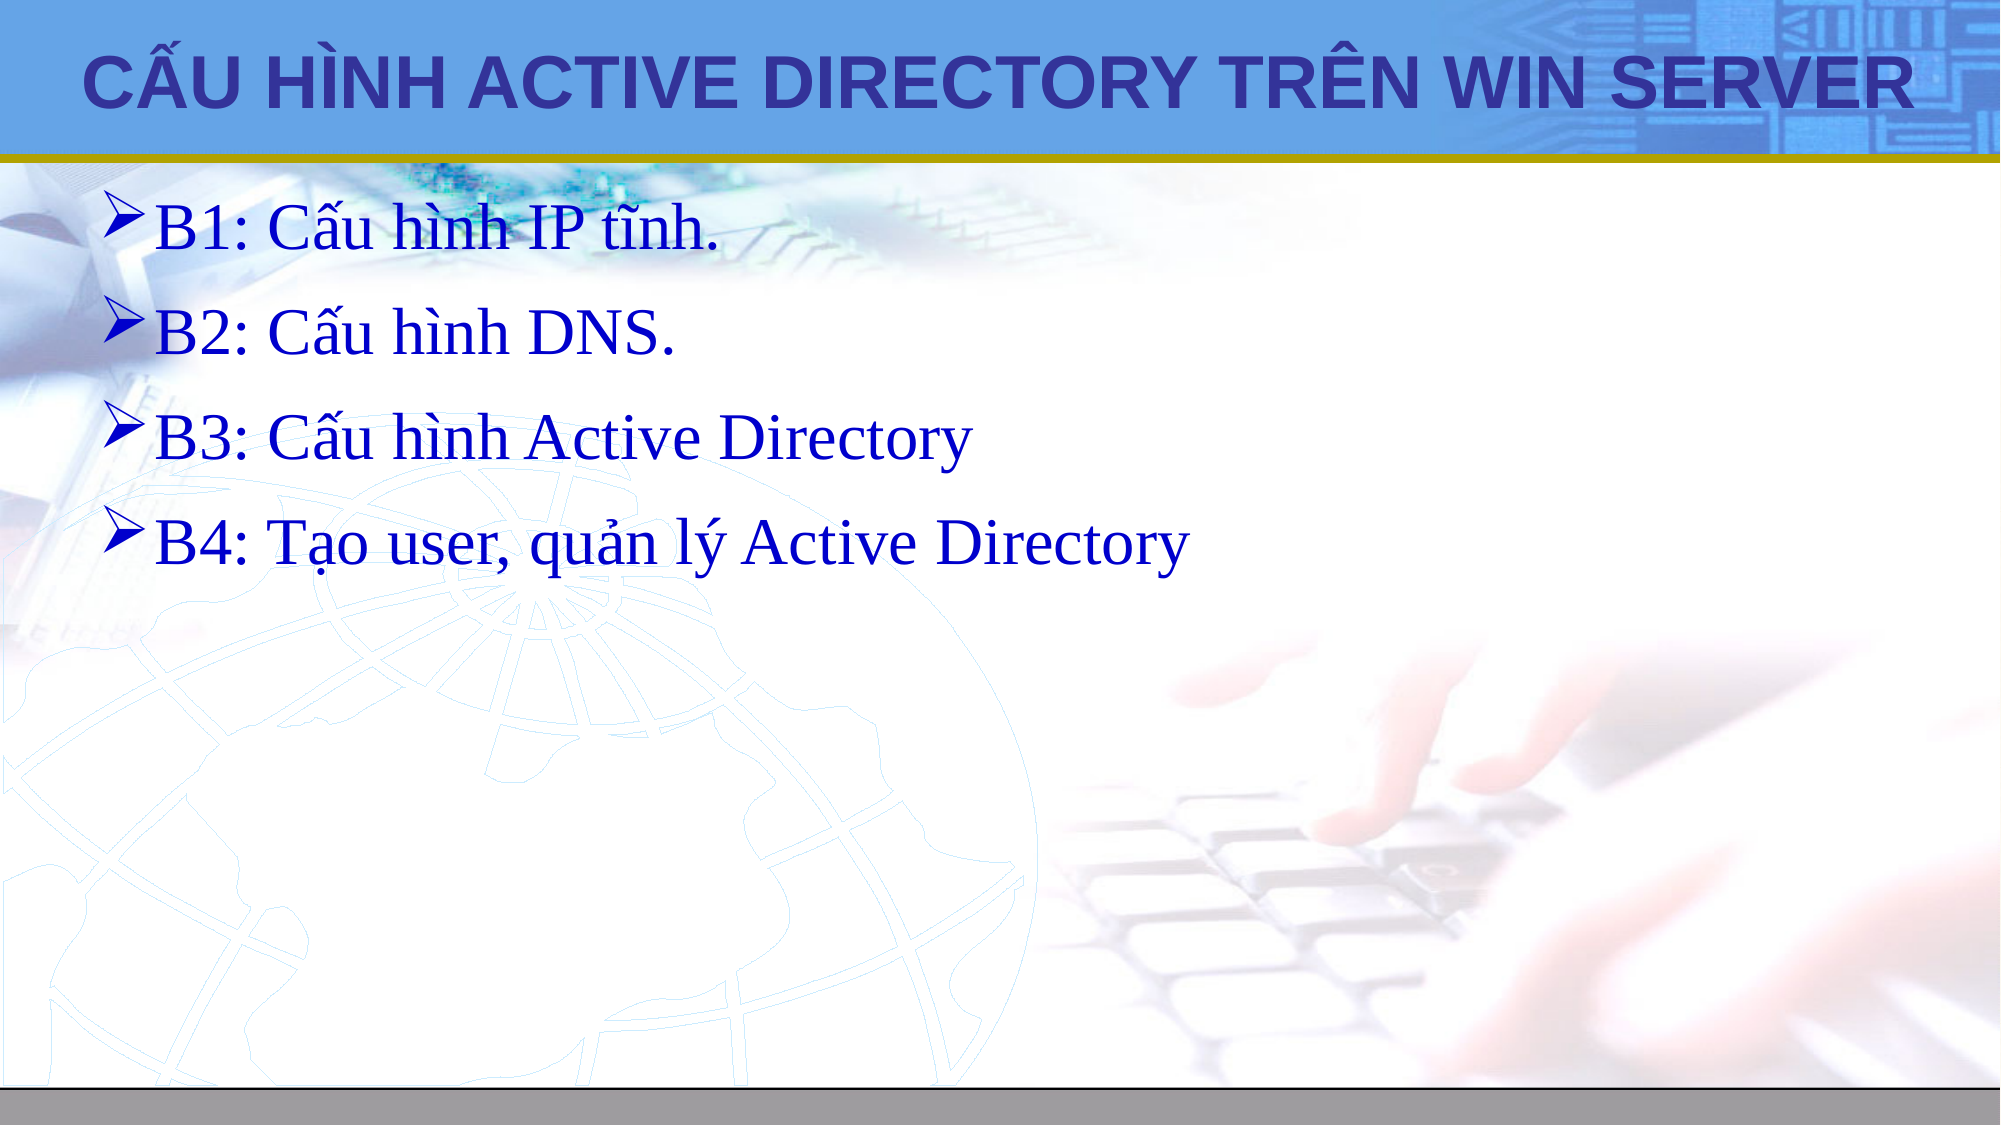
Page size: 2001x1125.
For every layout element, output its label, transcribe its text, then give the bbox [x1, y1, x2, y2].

picture [0, 0, 2001, 1125]
list B1: Cấu hình IP tĩnh. B2: Cấu hình DNS. B3: Cấu hình Active Directory B4: Tạo user, quản lý Active Directory [83, 174, 1967, 1075]
title CẤU HÌNH ACTIVE DIRECTORY TRÊN WIN SERVER [0, 9, 2000, 148]
